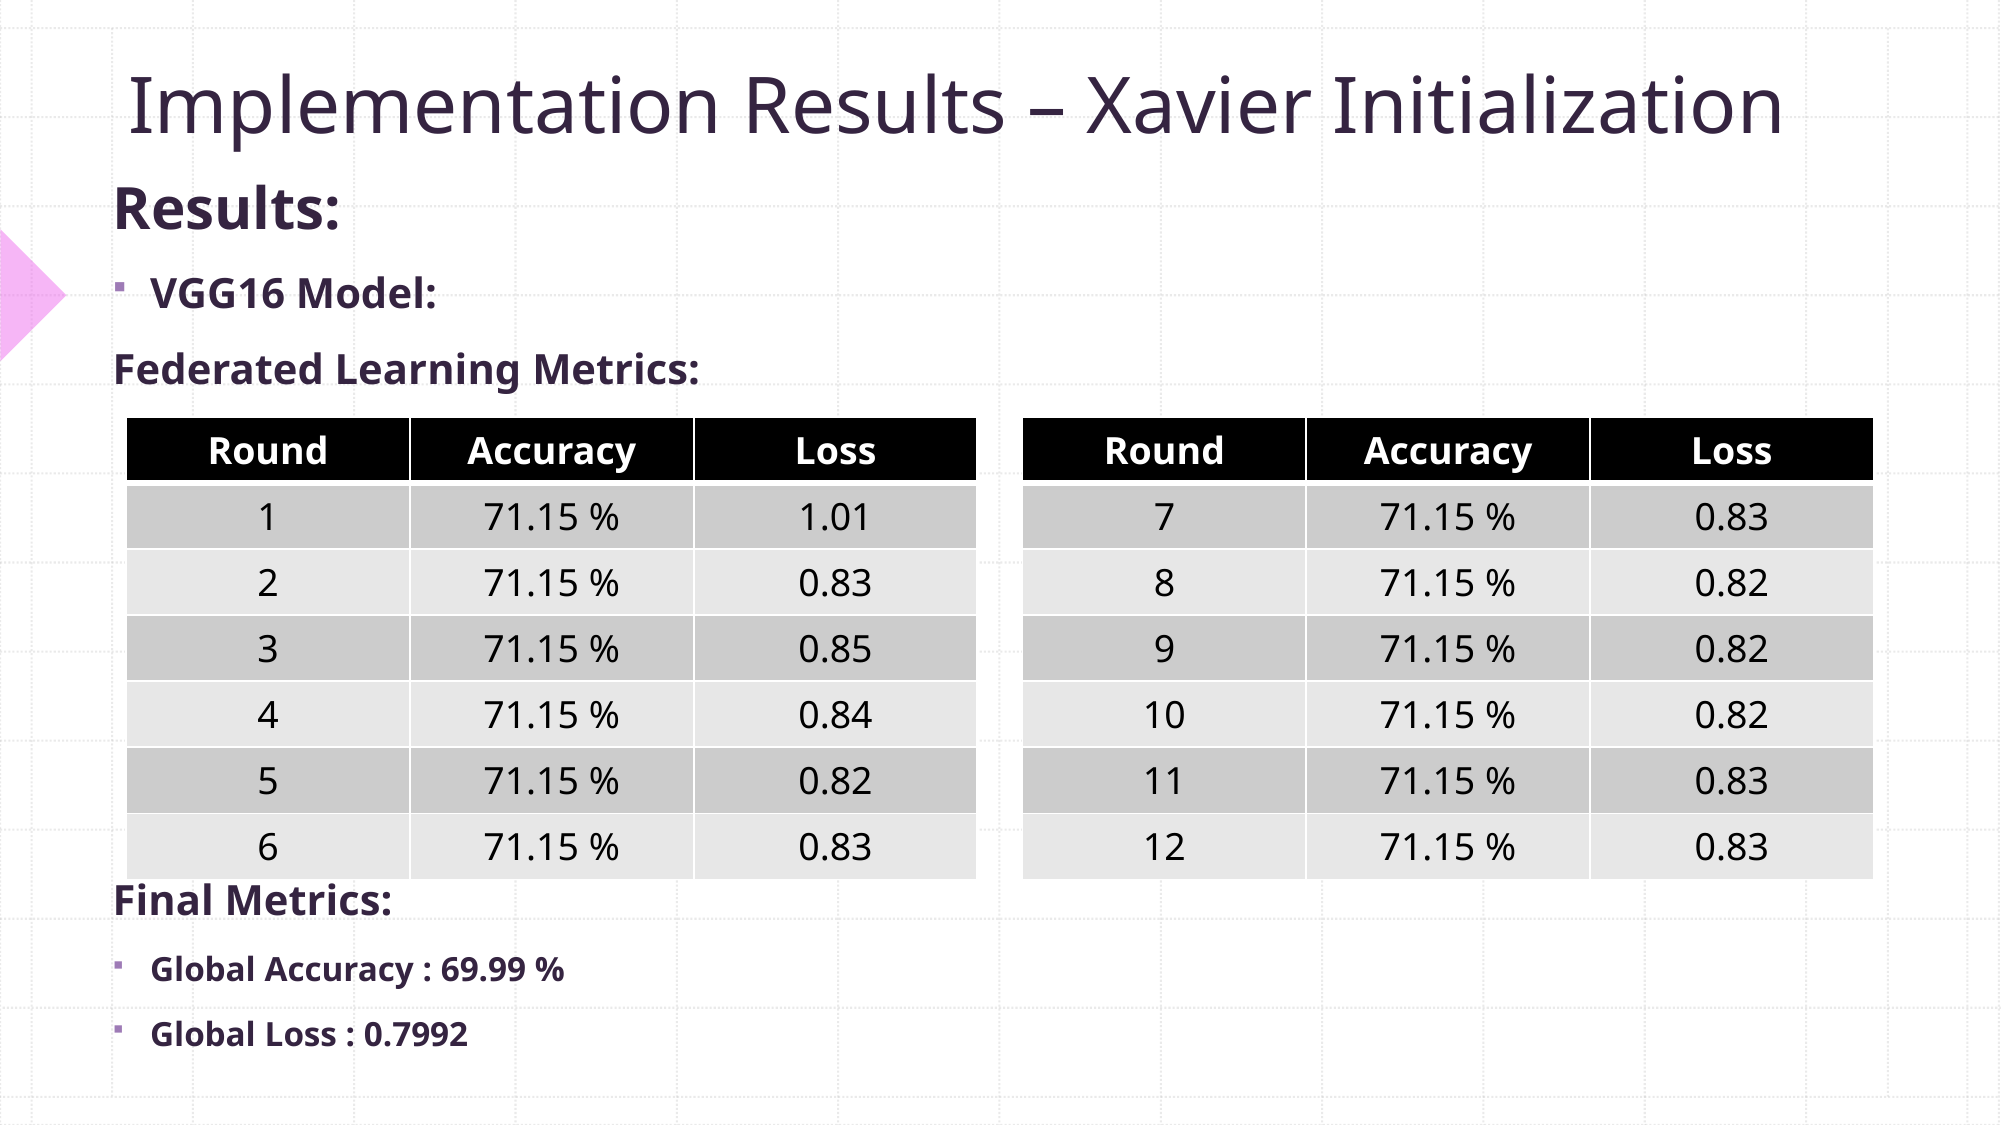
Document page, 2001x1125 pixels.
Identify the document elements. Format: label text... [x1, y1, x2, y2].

table_cell 0.83 [1591, 748, 1873, 813]
table_cell 5 [127, 748, 409, 813]
table_cell 71.15 % [411, 682, 693, 746]
table_cell 71.15 % [411, 486, 693, 548]
table_cell 71.15 % [411, 814, 693, 879]
table_cell 71.15 % [1307, 550, 1589, 614]
table_cell 0.83 [695, 814, 976, 879]
table_cell 9 [1023, 616, 1305, 680]
table_cell 71.15 % [1307, 814, 1589, 879]
table_cell 10 [1023, 682, 1305, 746]
table_cell 0.83 [1591, 486, 1873, 548]
table_cell 0.82 [1591, 550, 1873, 614]
table_cell 71.15 % [411, 748, 693, 813]
table_cell 71.15 % [1307, 748, 1589, 813]
table_header Round [127, 418, 409, 480]
table_cell 0.82 [695, 748, 976, 813]
table_cell 0.83 [1591, 814, 1873, 879]
table_header Loss [695, 418, 976, 480]
table_cell 3 [127, 616, 409, 680]
table_cell 2 [127, 550, 409, 614]
table_cell 12 [1023, 814, 1305, 879]
table_cell 1 [127, 486, 409, 548]
table_cell 0.82 [1591, 682, 1873, 746]
table_cell 71.15 % [1307, 486, 1589, 548]
list Results: VGG16 Model: Federated Learning Metrics: Federated Learning Metrics: Final Metrics: Global Accuracy : 69.99 % Global Loss : 0.7992 [97, 156, 1948, 1104]
table_header Round [1023, 418, 1305, 480]
table_cell 0.85 [695, 616, 976, 680]
table_header Accuracy [1307, 418, 1589, 480]
table_header Loss [1591, 418, 1873, 480]
table_cell 7 [1023, 486, 1305, 548]
table_cell 11 [1023, 748, 1305, 813]
table_cell 0.82 [1591, 616, 1873, 680]
table_cell 1.01 [695, 486, 976, 548]
table_header Accuracy [411, 418, 693, 480]
table_cell 6 [127, 814, 409, 879]
table_cell 71.15 % [1307, 682, 1589, 746]
table_cell 71.15 % [1307, 616, 1589, 680]
table_cell 71.15 % [411, 550, 693, 614]
table_cell 0.83 [695, 550, 976, 614]
title Implementation Results – Xavier Initialization [113, 21, 1808, 156]
table_cell 4 [127, 682, 409, 746]
table_cell 0.84 [695, 682, 976, 746]
table_cell 71.15 % [411, 616, 693, 680]
table_cell 8 [1023, 550, 1305, 614]
